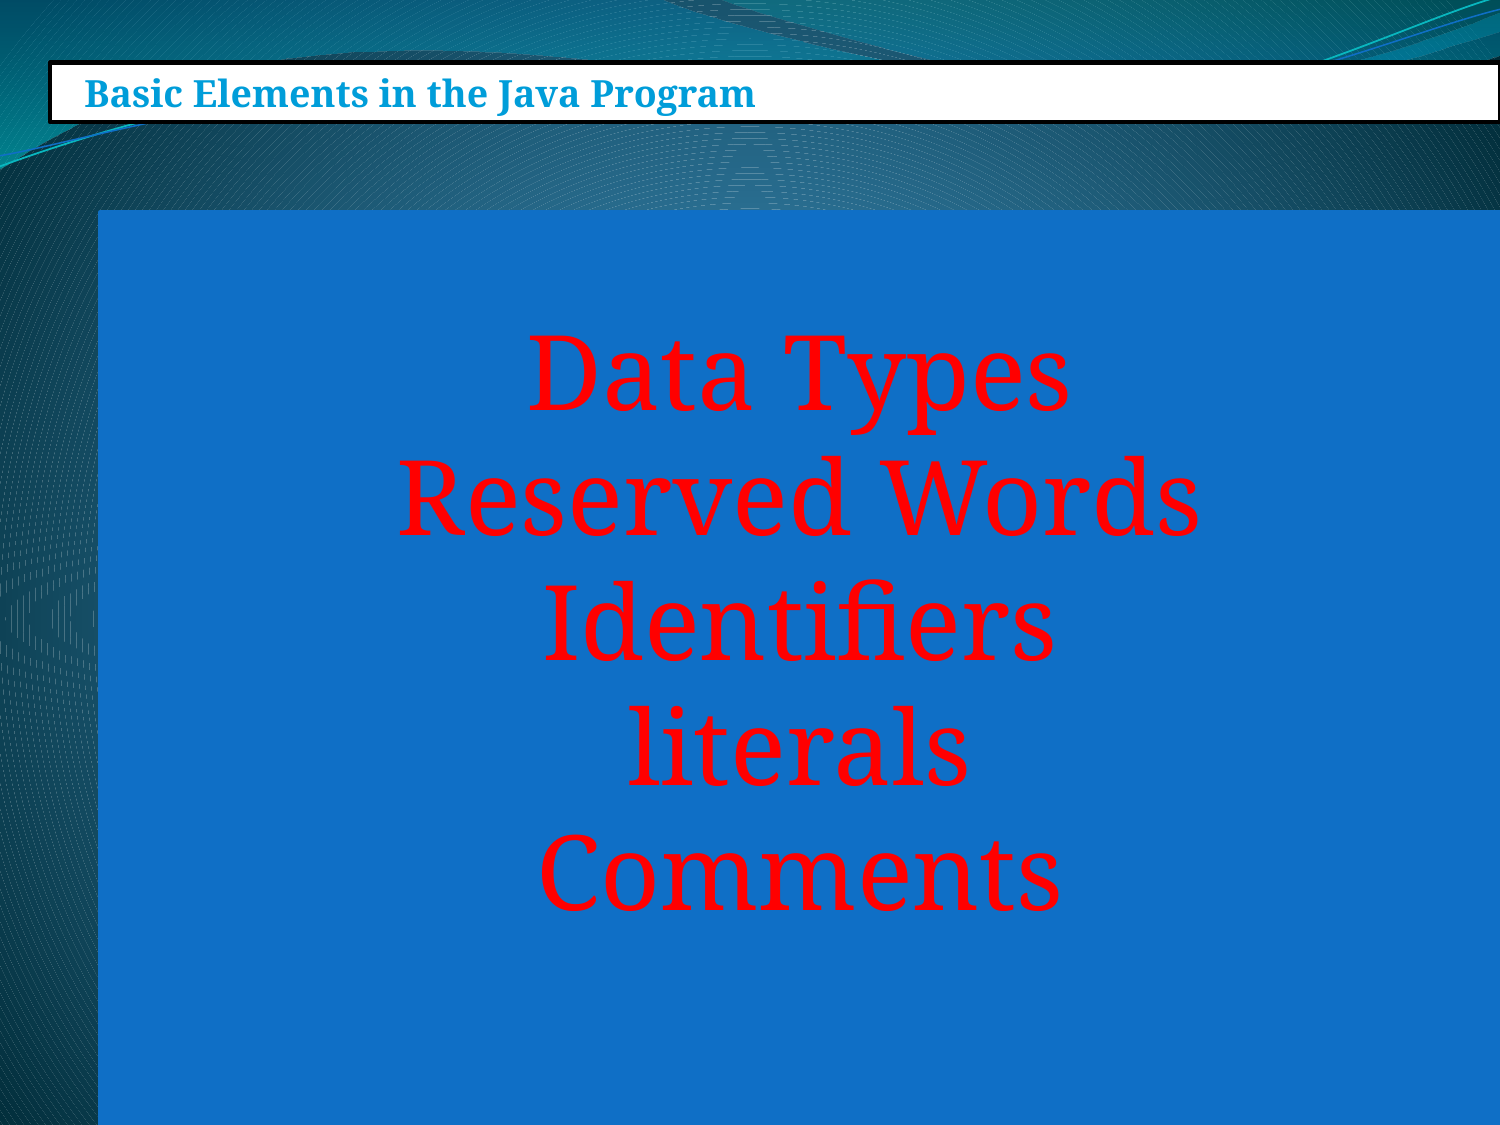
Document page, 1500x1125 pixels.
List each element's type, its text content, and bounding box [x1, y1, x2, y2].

text_box Data Types Reserved Words Identifiers literals Comments [98, 210, 1500, 1125]
text_box Basic Elements in the Java Program [48, 60, 1500, 124]
